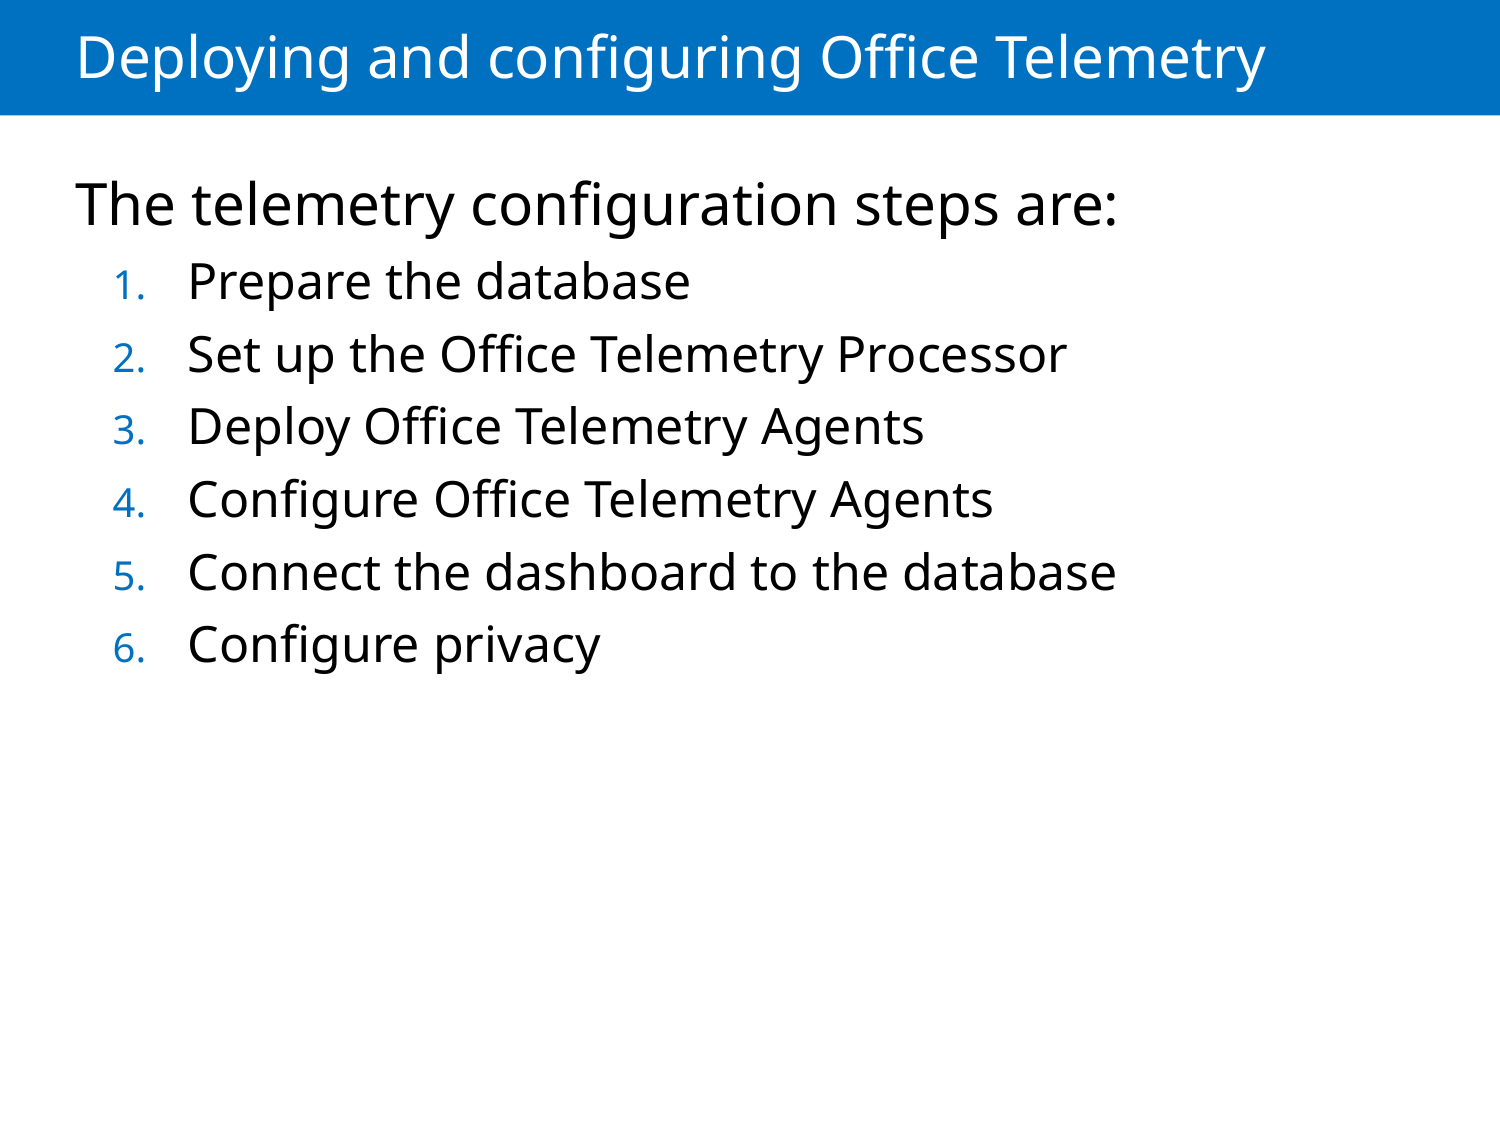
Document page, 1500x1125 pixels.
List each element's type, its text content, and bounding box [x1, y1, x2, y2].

title Deploying and configuring Office Telemetry [75, 0, 1351, 122]
text_box The telemetry configuration steps are: Prepare the database Set up the Office Telemetry Processor Deploy Office Telemetry Agents Configure Office Telemetry Agents Connect the dashboard to the database Configure privacy [75, 167, 1408, 1012]
